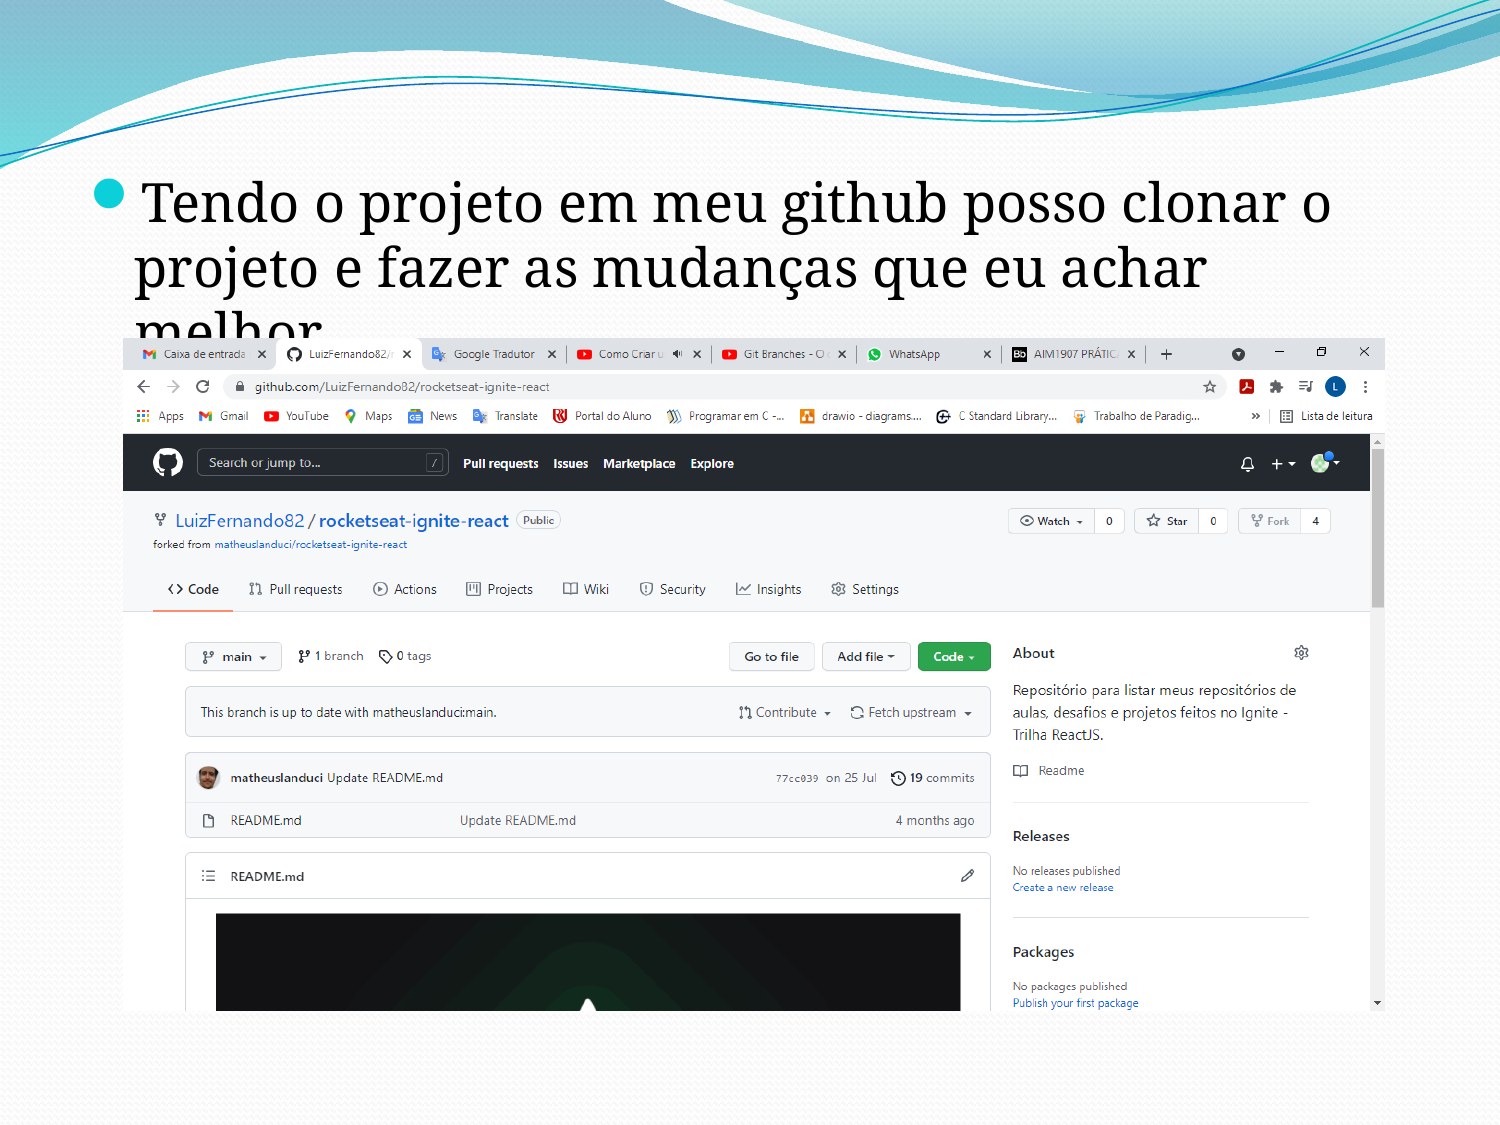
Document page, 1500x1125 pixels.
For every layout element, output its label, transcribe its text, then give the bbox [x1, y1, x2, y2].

picture [123, 337, 1386, 1011]
list Tendo o projeto em meu github posso clonar o projeto e fazer as mudanças que eu achar melhor. [75, 160, 1425, 1038]
